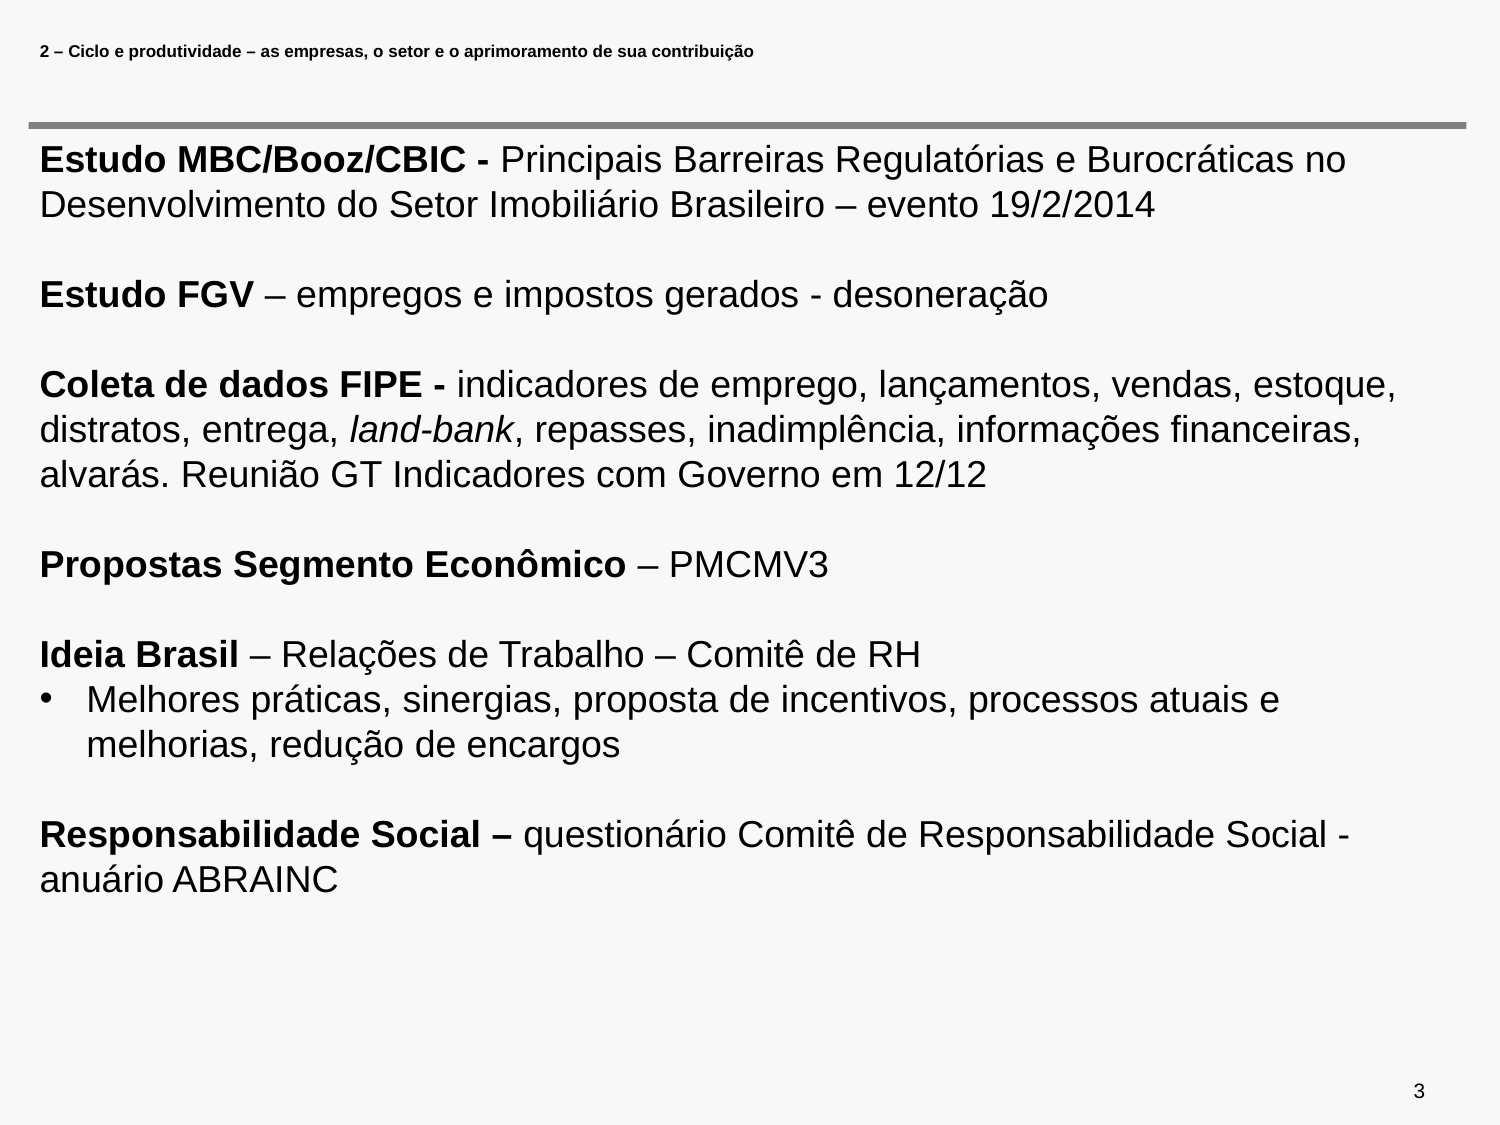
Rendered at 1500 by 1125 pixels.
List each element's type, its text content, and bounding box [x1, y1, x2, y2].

title 2 – Ciclo e produtividade – as empresas, o setor e o aprimoramento de sua contribuição [39, 42, 1500, 79]
text_box Estudo MBC/Booz/CBIC - Principais Barreiras Regulatórias e Burocráticas no Desenvolvimento do Setor Imobiliário Brasileiro – evento 19/2/2014 Estudo FGV – empregos e impostos gerados - desoneração Coleta de dados FIPE - indicadores de emprego, lançamentos, vendas, estoque, distratos, entrega, land-bank, repasses, inadimplência, informações financeiras, alvarás. Reunião GT Indicadores com Governo em 12/12 Propostas Segmento Econômico – PMCMV3 Ideia Brasil – Relações de Trabalho – Comitê de RH Melhores práticas, sinergias, proposta de incentivos, processos atuais e melhorias, redução de encargos Responsabilidade Social – questionário Comitê de Responsabilidade Social - anuário ABRAINC [28, 129, 1444, 950]
text_box 3 [1074, 1077, 1425, 1103]
